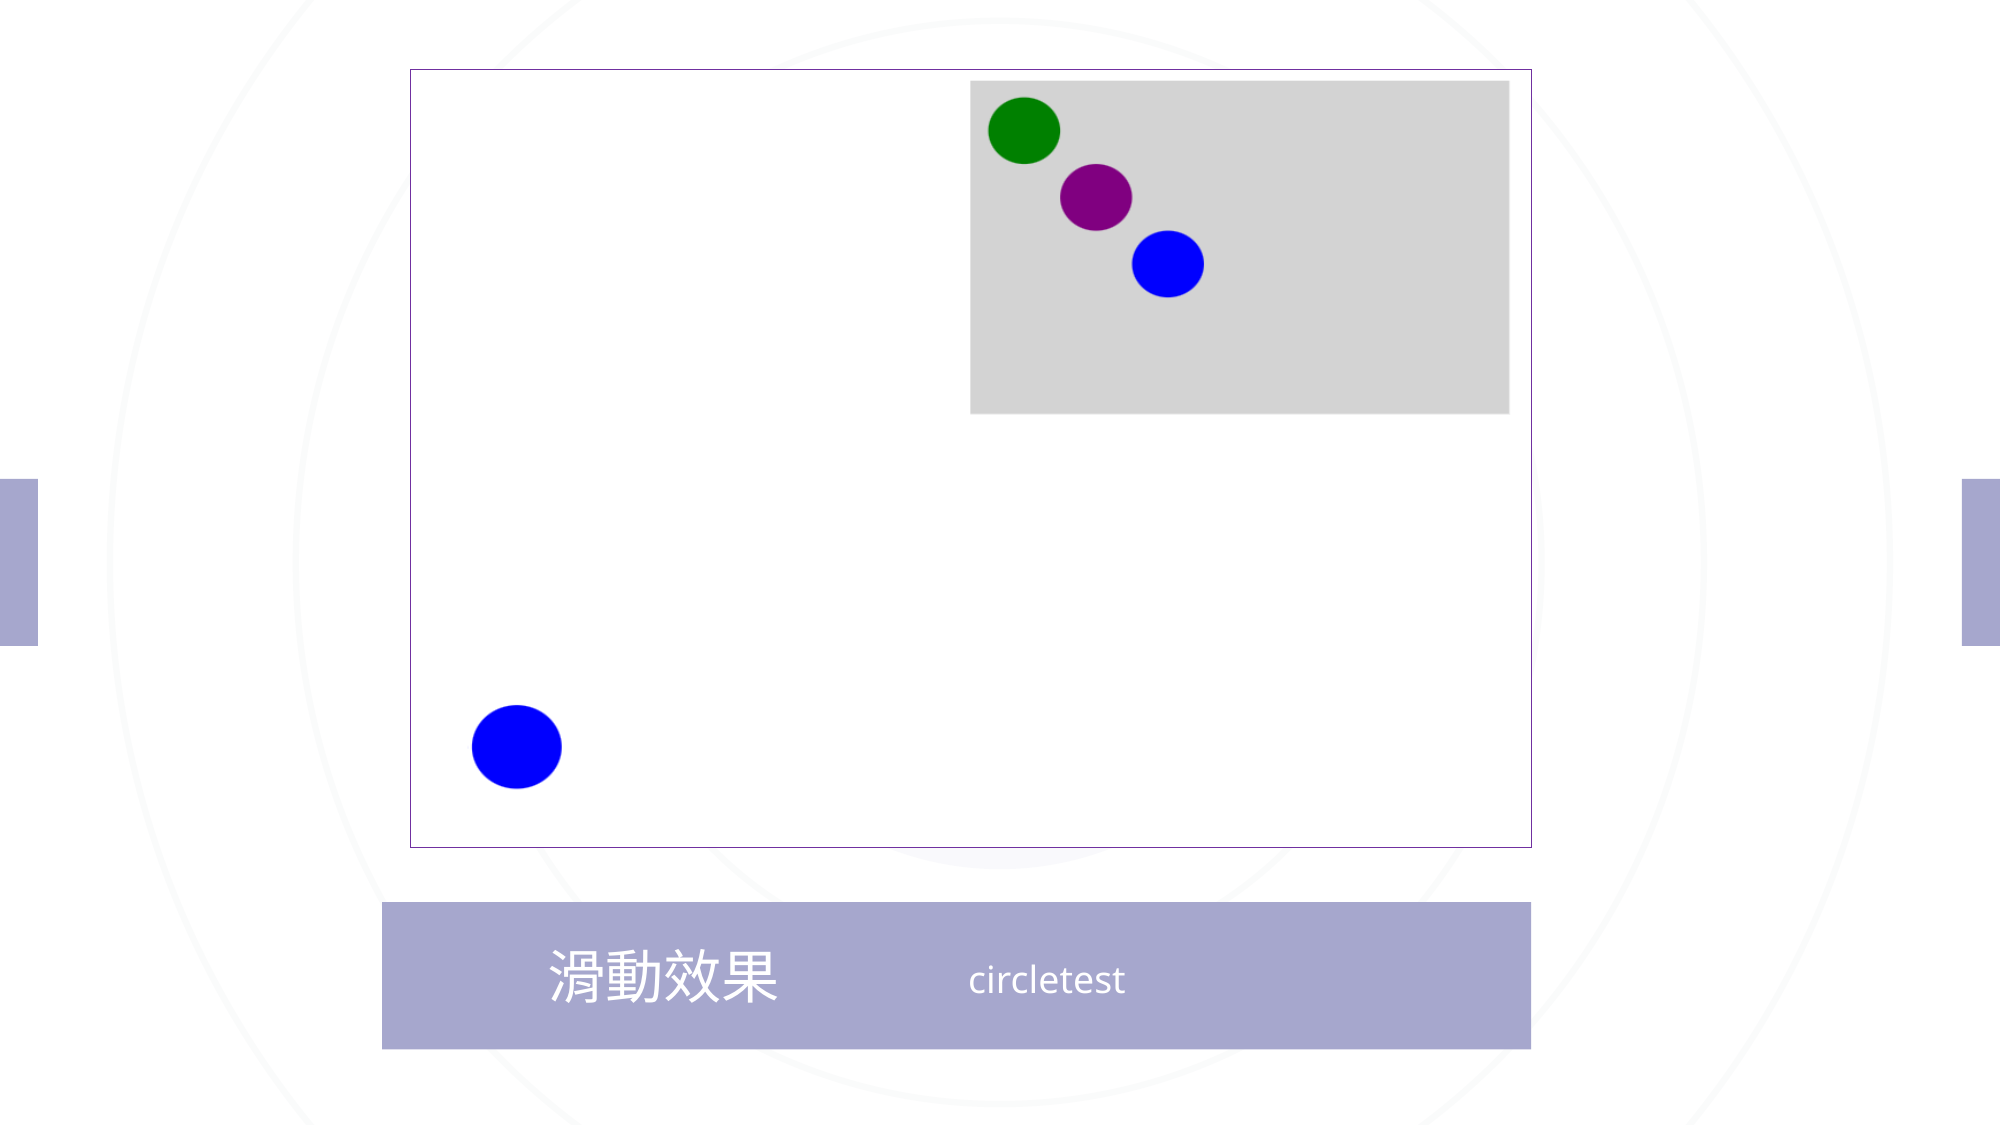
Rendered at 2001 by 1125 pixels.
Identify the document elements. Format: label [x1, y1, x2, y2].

picture [410, 69, 1532, 848]
text_box [0, 0, 2000, 1125]
